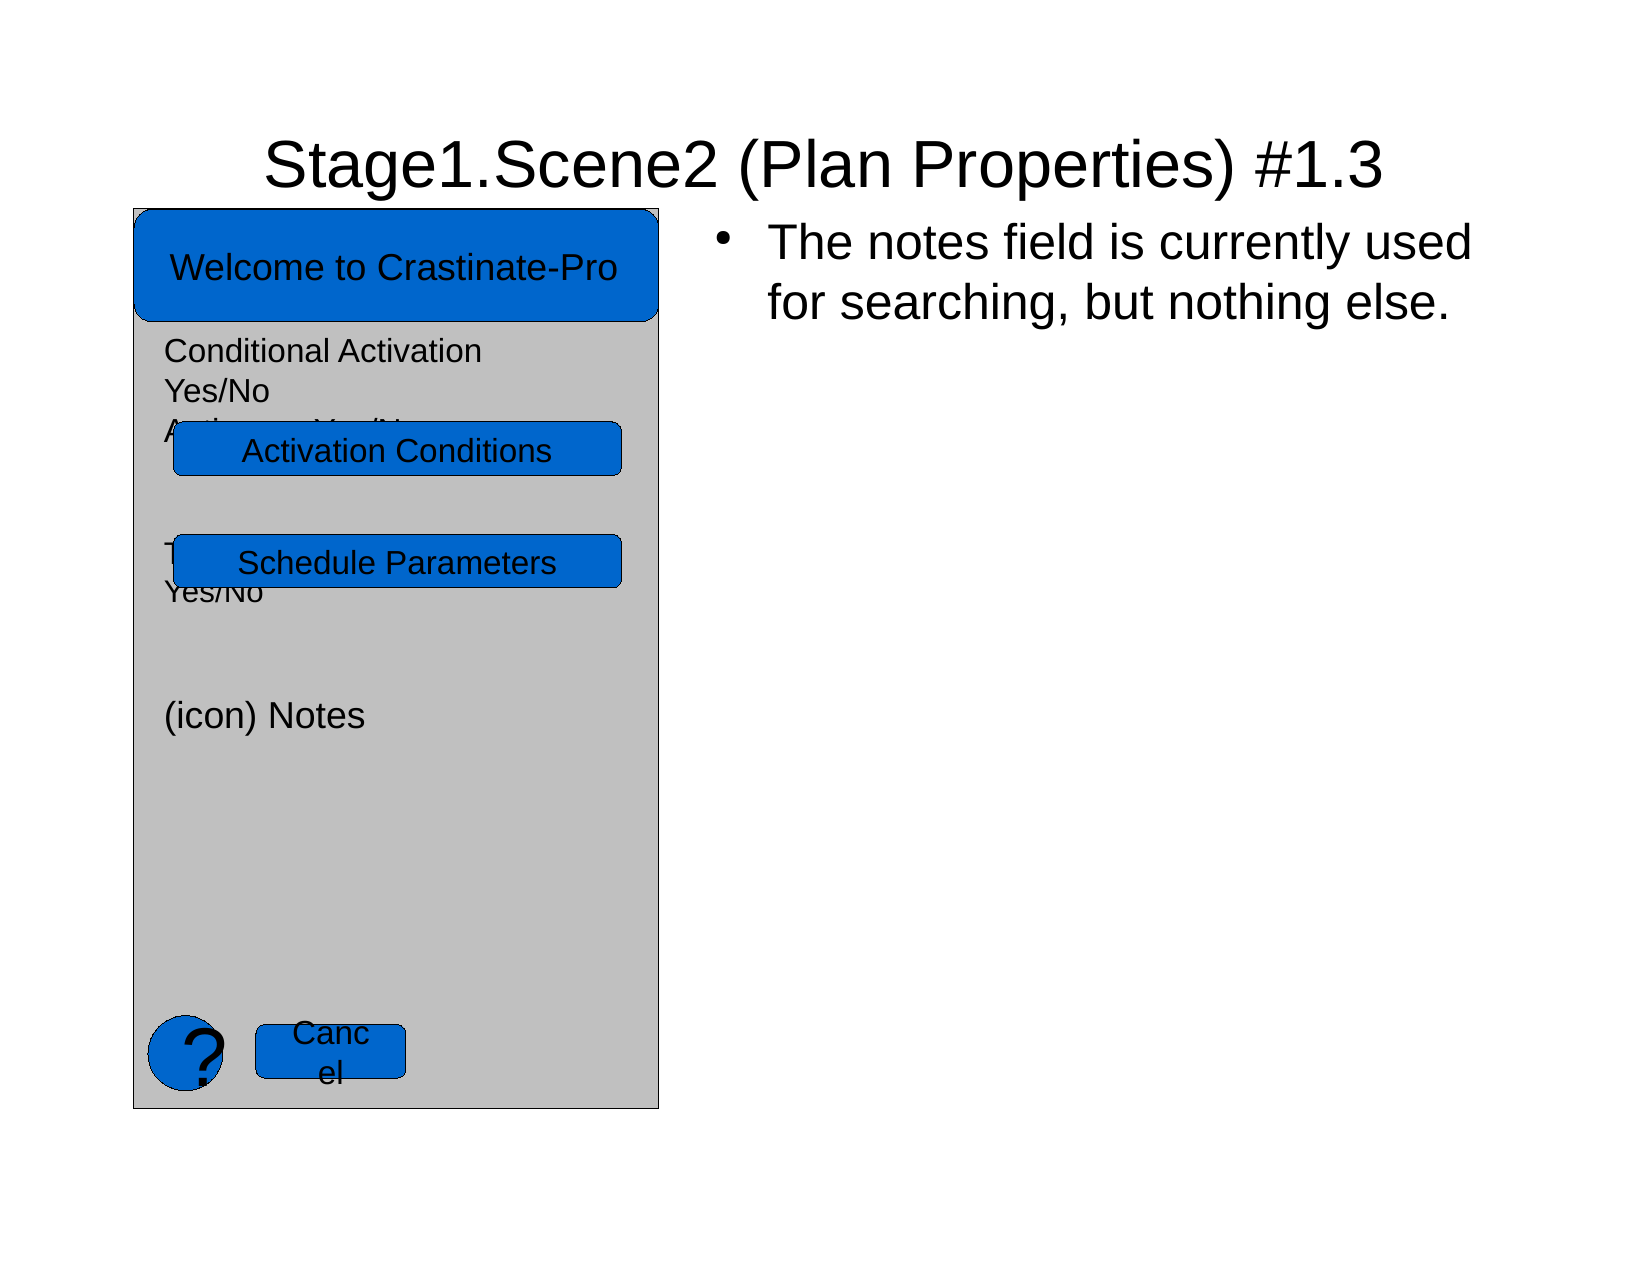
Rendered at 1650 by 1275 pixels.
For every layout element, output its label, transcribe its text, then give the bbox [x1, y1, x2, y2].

text_box Schedule Parameters [173, 534, 622, 588]
text_box Conditional Activation Yes/No Active Yes/No This Plan is a Schedule Yes/No (icon) Notes [133, 321, 659, 744]
text_box Welcome to Crastinate-Pro [133, 209, 659, 321]
text_box Activation Conditions [173, 421, 622, 476]
text_box [648, 309, 659, 321]
text_box ? [147, 1015, 223, 1091]
list The notes field is currently used for searching, but nothing else. [696, 209, 1522, 922]
text_box [133, 304, 145, 321]
text_box [133, 744, 659, 1109]
text_box Cancel [255, 1024, 406, 1079]
title Stage1.Scene2 (Plan Properties) #1.3 [135, 112, 1515, 209]
text_box [133, 208, 659, 227]
